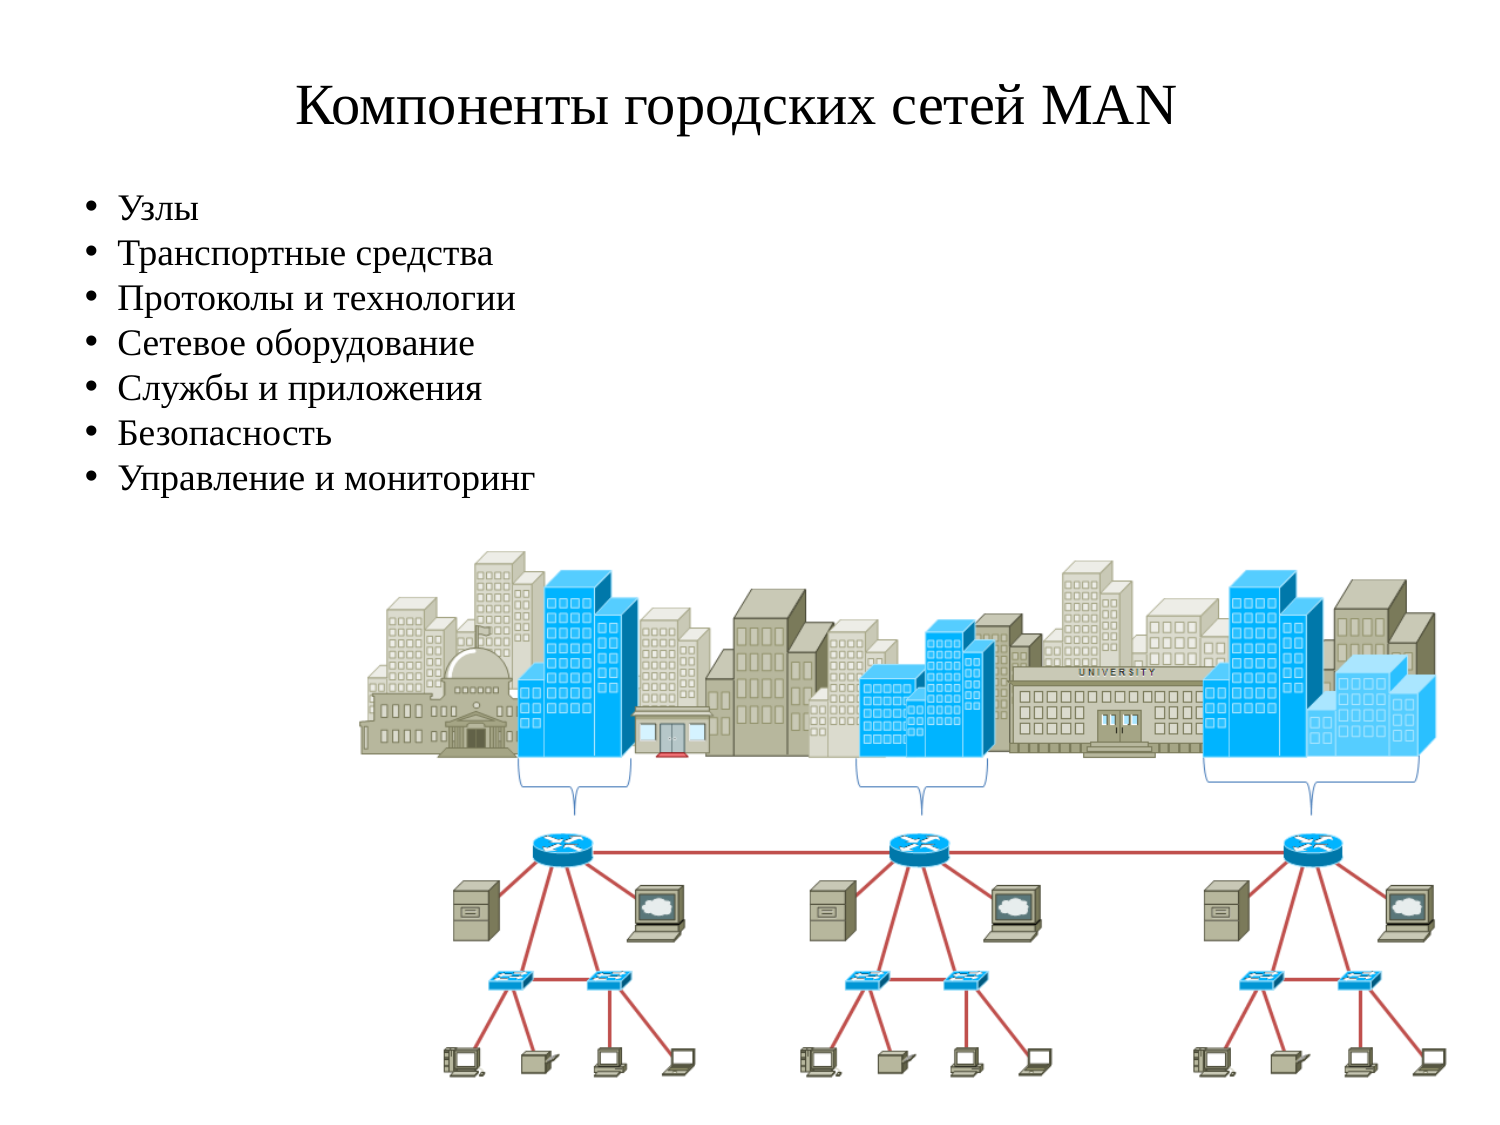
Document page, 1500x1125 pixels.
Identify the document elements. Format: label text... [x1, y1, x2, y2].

text_box Компоненты городских сетей MAN [281, 58, 1231, 144]
text_box Узлы Транспортные средства Протоколы и технологии Сетевое оборудование Службы и приложения Безопасность Управление и мониторинг [70, 175, 1430, 506]
picture [357, 550, 1448, 1079]
text_box [58, 82, 1432, 771]
